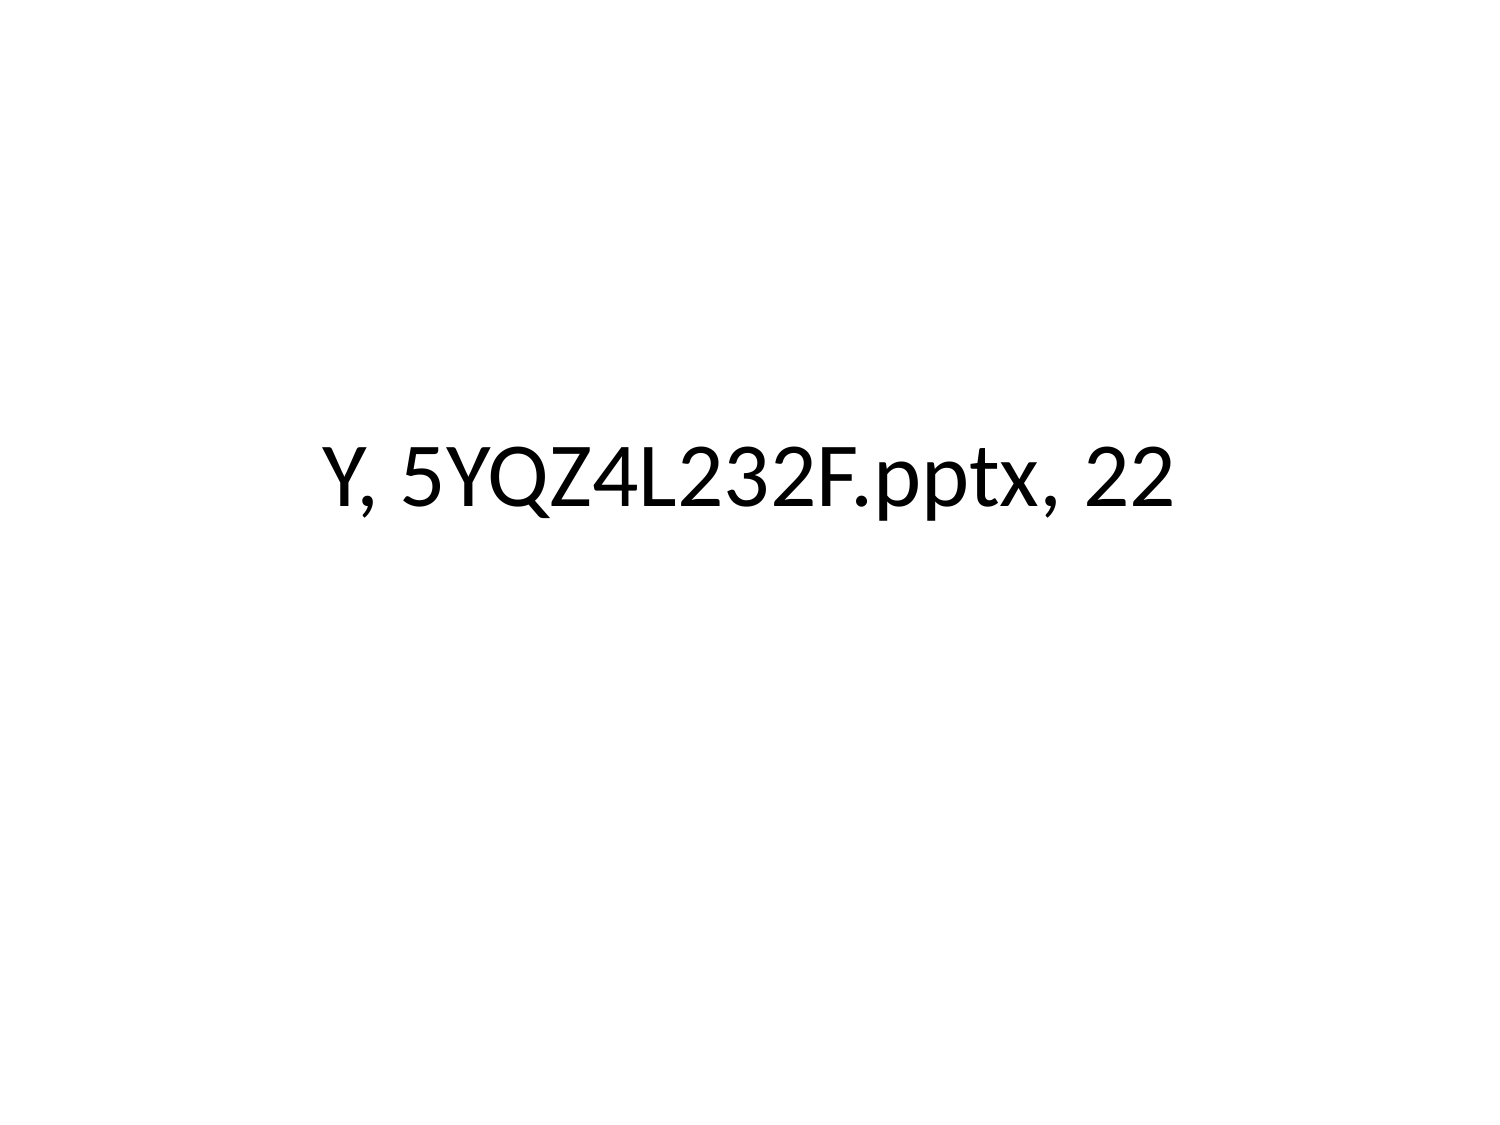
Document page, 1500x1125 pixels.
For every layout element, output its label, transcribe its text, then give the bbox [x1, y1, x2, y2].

title Y, 5YQZ4L232F.pptx, 22 [112, 349, 1388, 591]
